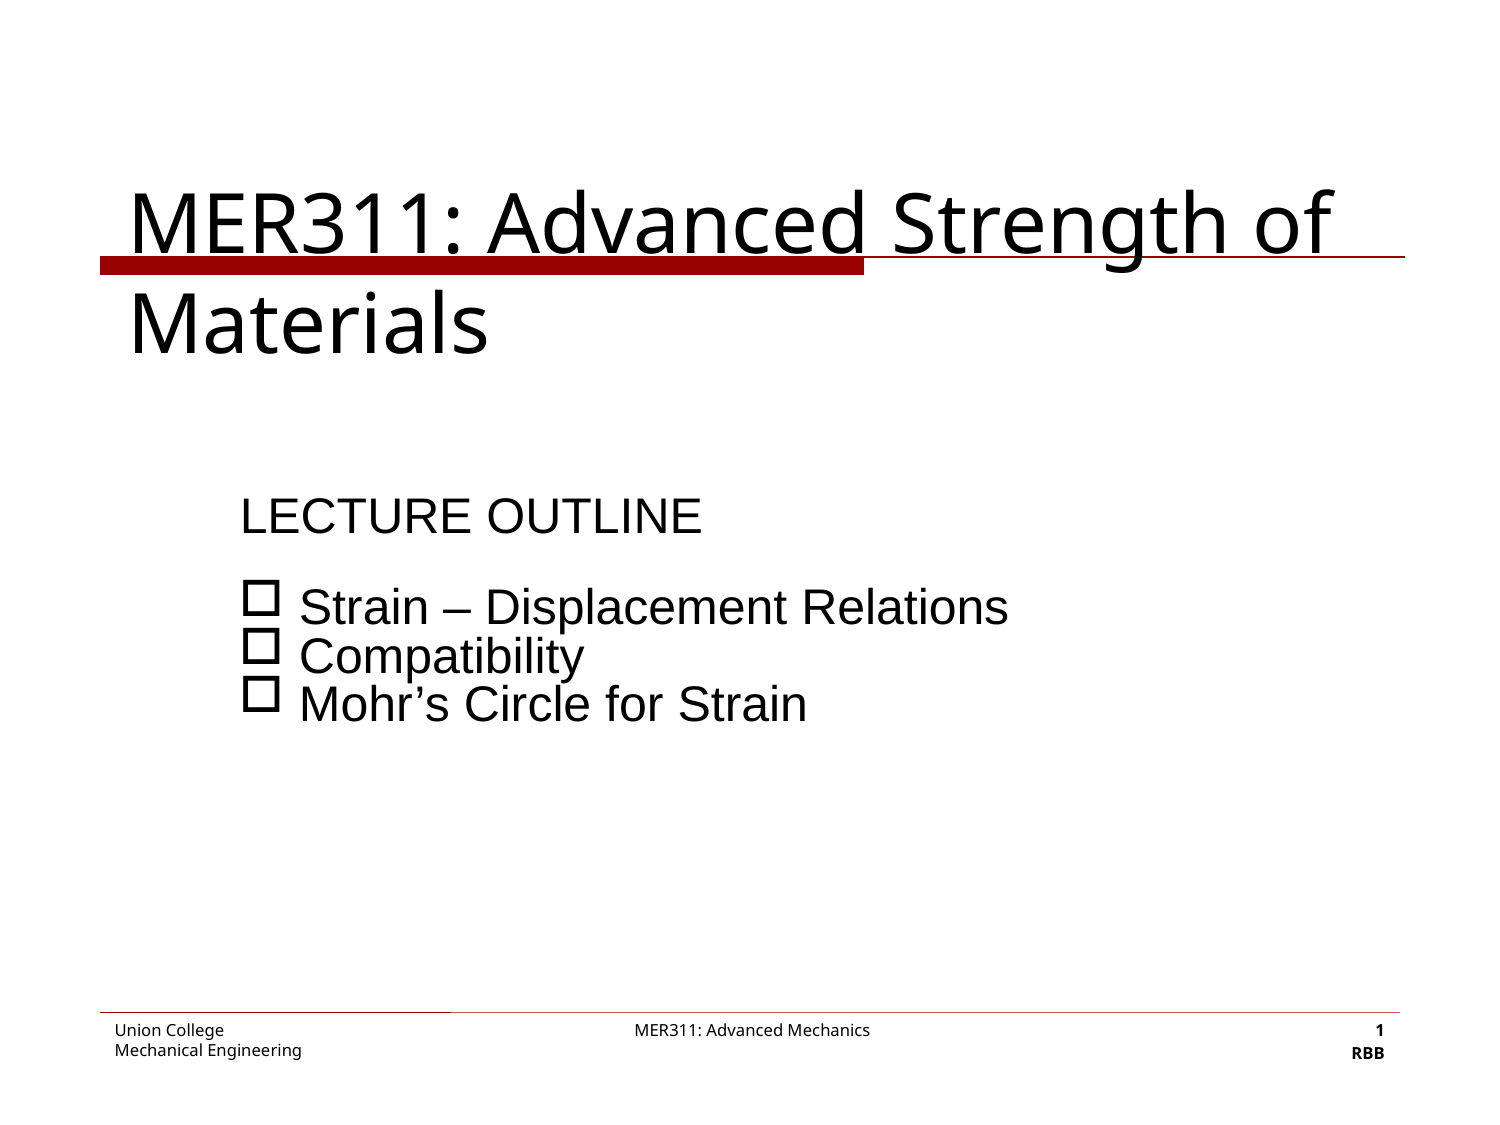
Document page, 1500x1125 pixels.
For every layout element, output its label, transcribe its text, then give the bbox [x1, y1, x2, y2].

title MER311: Advanced Strength of Materials [112, 162, 1388, 388]
slide_number 1 RBB [1050, 1012, 1400, 1073]
subtitle LECTURE OUTLINE Strain – Displacement Relations Compatibility Mohr’s Circle for Strain [225, 487, 1375, 750]
